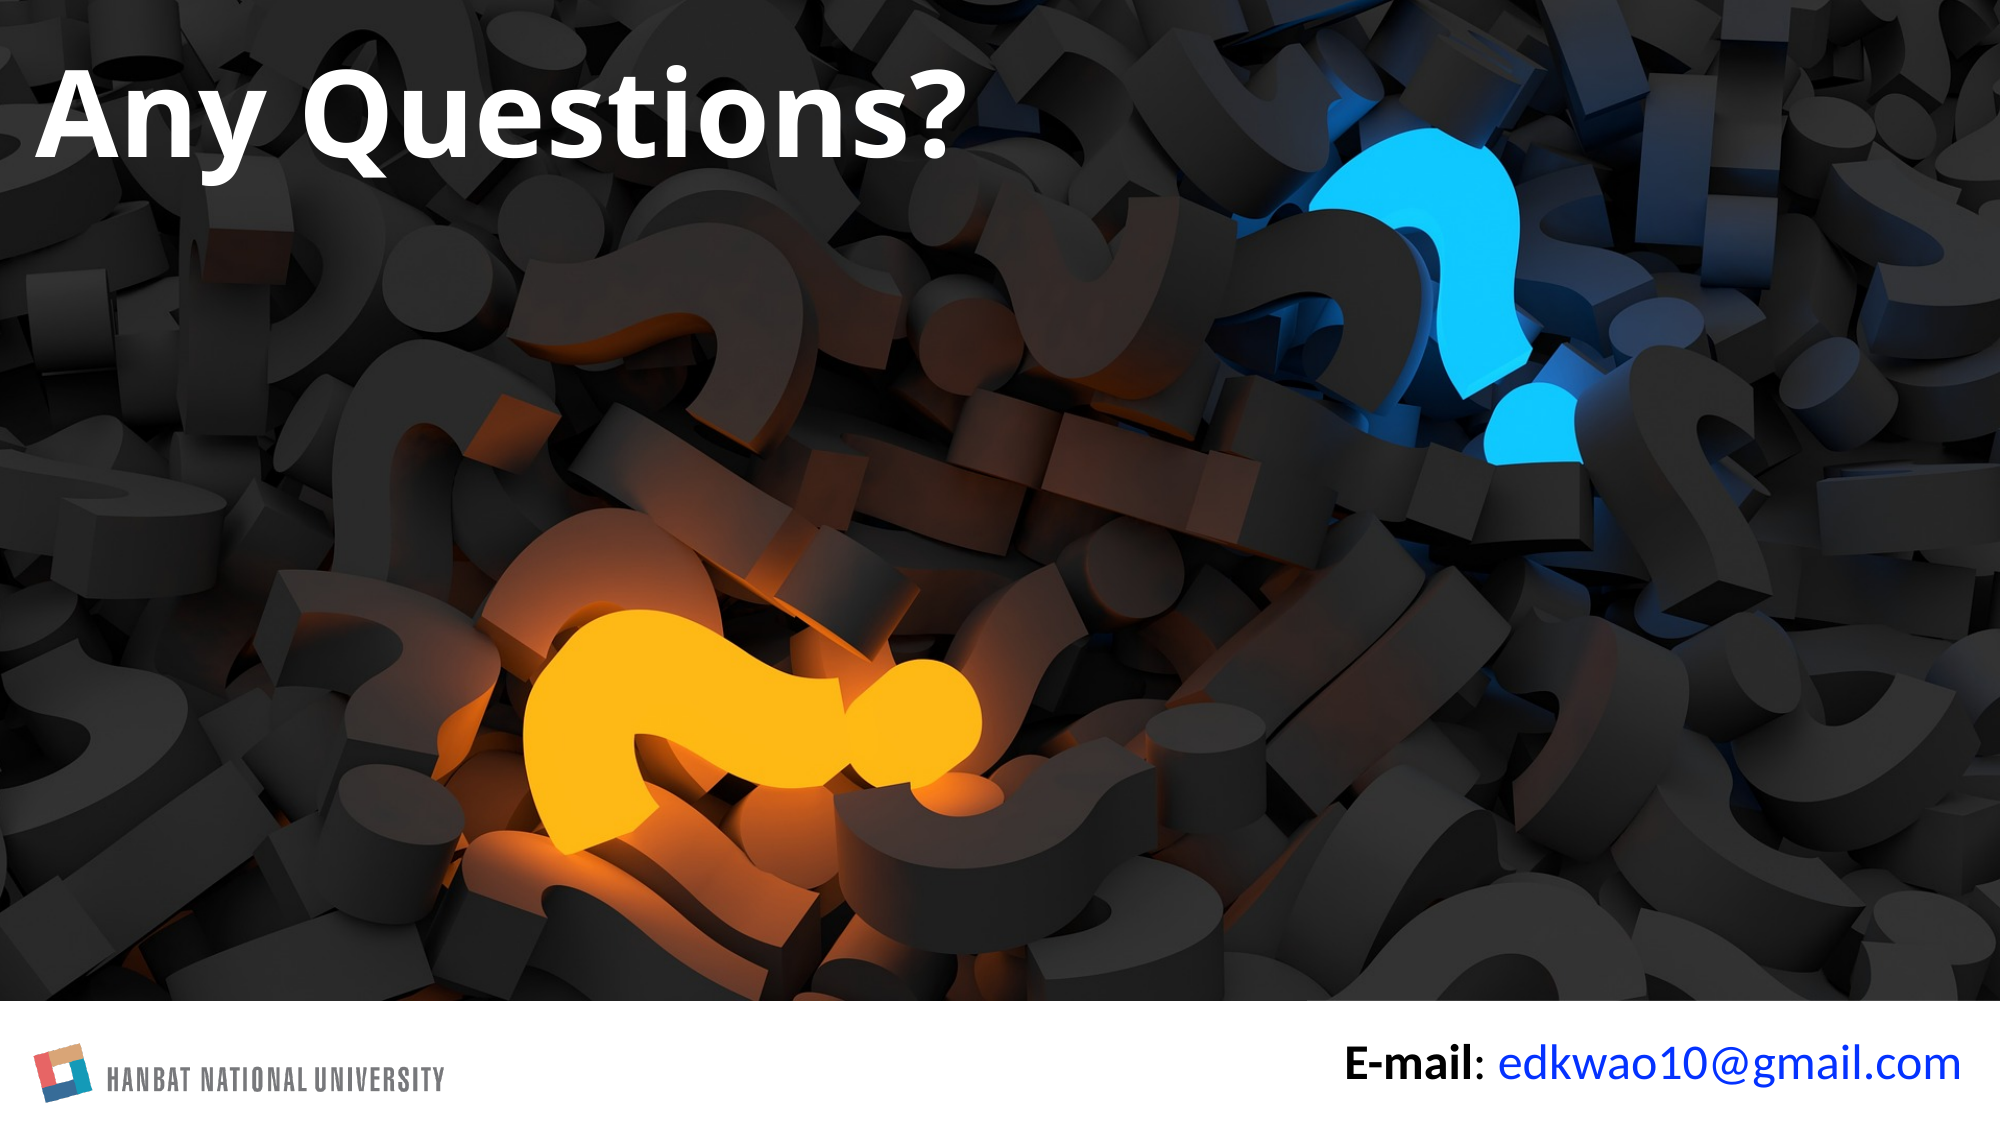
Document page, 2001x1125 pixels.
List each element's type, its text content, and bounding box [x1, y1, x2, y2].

text_box E-mail: edkwao10@gmail.com [1307, 1001, 2000, 1125]
picture [0, 0, 2000, 1001]
picture [33, 1043, 444, 1103]
